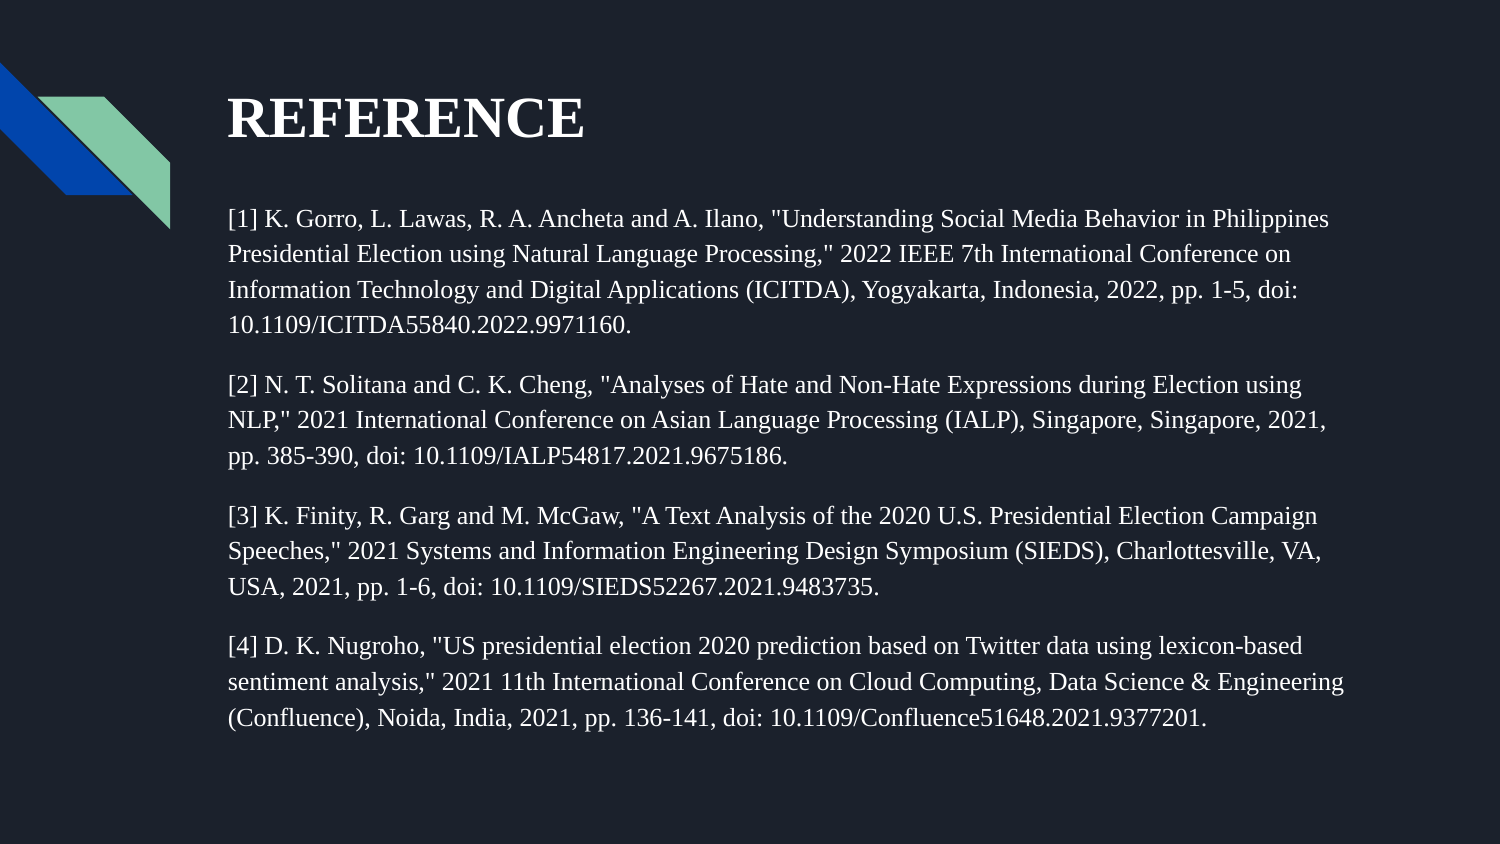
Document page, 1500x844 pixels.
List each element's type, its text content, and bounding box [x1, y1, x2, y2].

list [1] K. Gorro, L. Lawas, R. A. Ancheta and A. Ilano, "Understanding Social Media Behavior in Philippines Presidential Election using Natural Language Processing," 2022 IEEE 7th International Conference on Information Technology and Digital Applications (ICITDA), Yogyakarta, Indonesia, 2022, pp. 1-5, doi: 10.1109/ICITDA55840.2022.9971160. [2] N. T. Solitana and C. K. Cheng, "Analyses of Hate and Non-Hate Expressions during Election using NLP," 2021 International Conference on Asian Language Processing (IALP), Singapore, Singapore, 2021, pp. 385-390, doi: 10.1109/IALP54817.2021.9675186. [3] K. Finity, R. Garg and M. McGaw, "A Text Analysis of the 2020 U.S. Presidential Election Campaign Speeches," 2021 Systems and Information Engineering Design Symposium (SIEDS), Charlottesville, VA, USA, 2021, pp. 1-6, doi: 10.1109/SIEDS52267.2021.9483735. [4] D. K. Nugroho, "US presidential election 2020 prediction based on Twitter data using lexicon-based sentiment analysis," 2021 11th International Conference on Cloud Computing, Data Science & Engineering (Confluence), Noida, India, 2021, pp. 136-141, doi: 10.1109/Confluence51648.2021.9377201. [212, 181, 1368, 782]
title REFERENCE [212, 64, 1368, 169]
